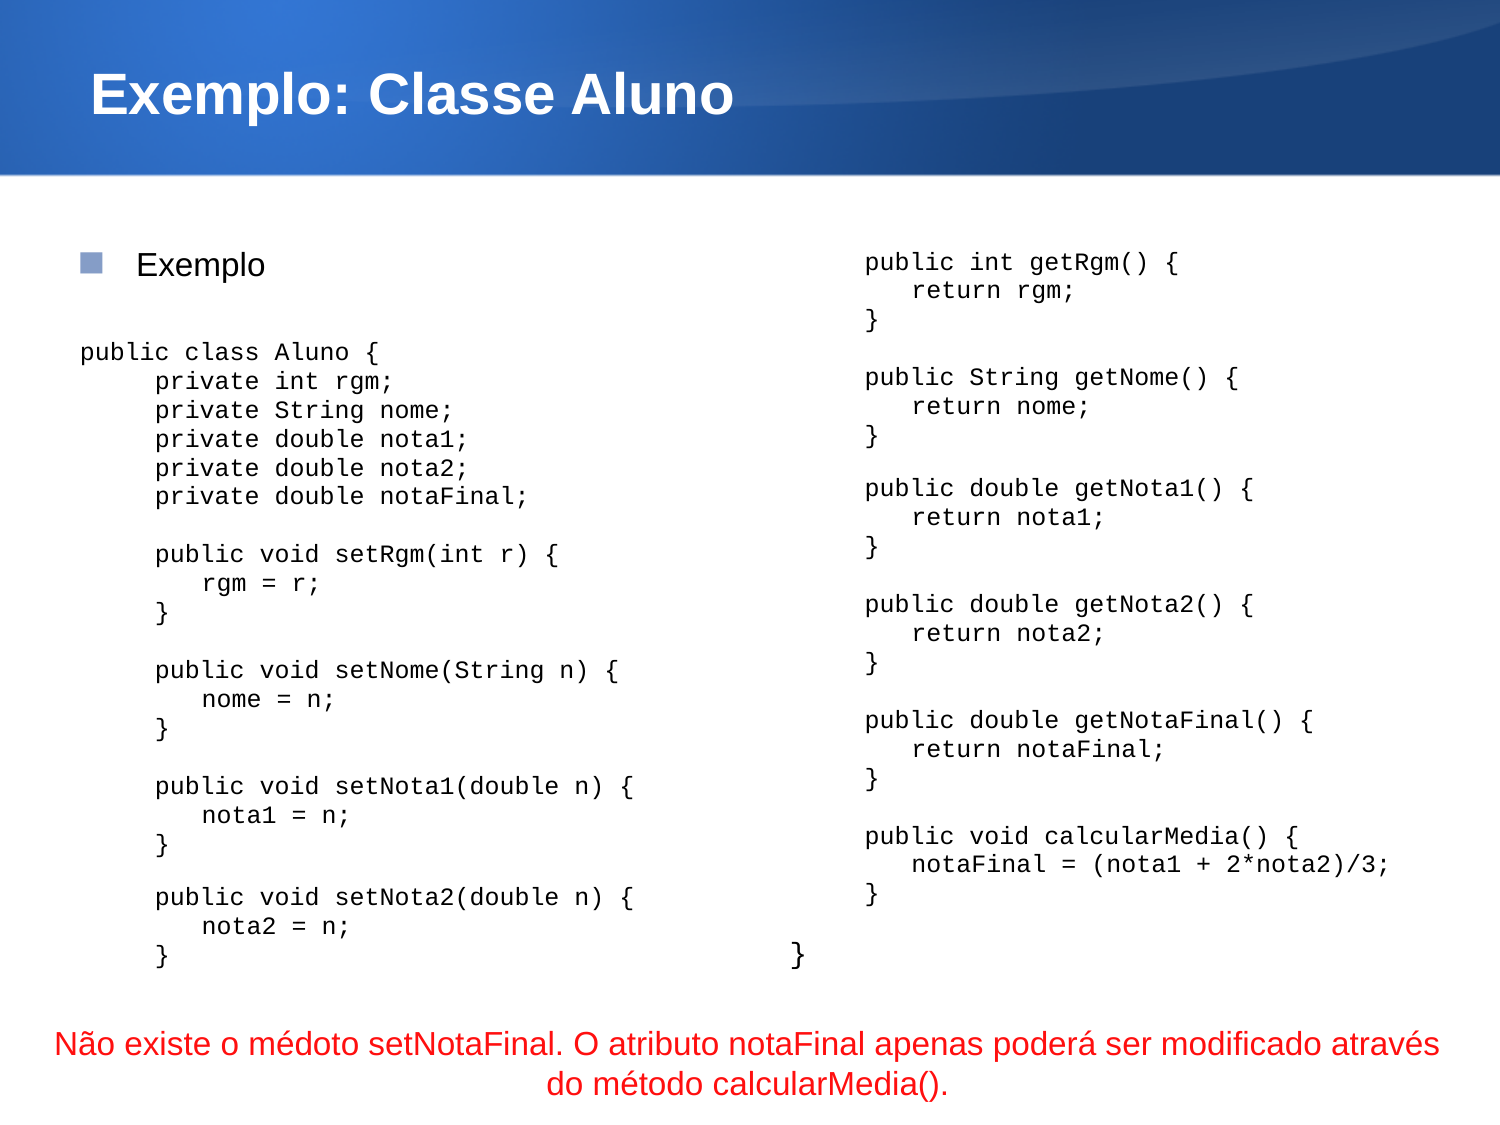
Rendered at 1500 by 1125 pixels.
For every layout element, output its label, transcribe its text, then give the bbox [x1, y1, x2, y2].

list Exemplo public class Aluno { private int rgm; private String nome; private double nota1; private double nota2; private double notaFinal; public void setRgm(int r) { rgm = r; } public void setNome(String n) { nome = n; } public void setNota1(double n) { nota1 = n; } public void setNota2(double n) { nota2 = n; } [64, 243, 738, 1015]
text_box Não existe o médoto setNotaFinal. O atributo notaFinal apenas poderá ser modificado através do método calcularMedia(). [26, 1015, 1471, 1110]
title Exemplo: Classe Aluno [74, 32, 1426, 150]
list public int getRgm() { return rgm; } public String getNome() { return nome; } public double getNota1() { return nota1; } public double getNota2() { return nota2; } public double getNotaFinal() { return notaFinal; } public void calcularMedia() { notaFinal = (nota1 + 2*nota2)/3; } } [774, 243, 1460, 1015]
picture [0, 0, 1500, 1125]
